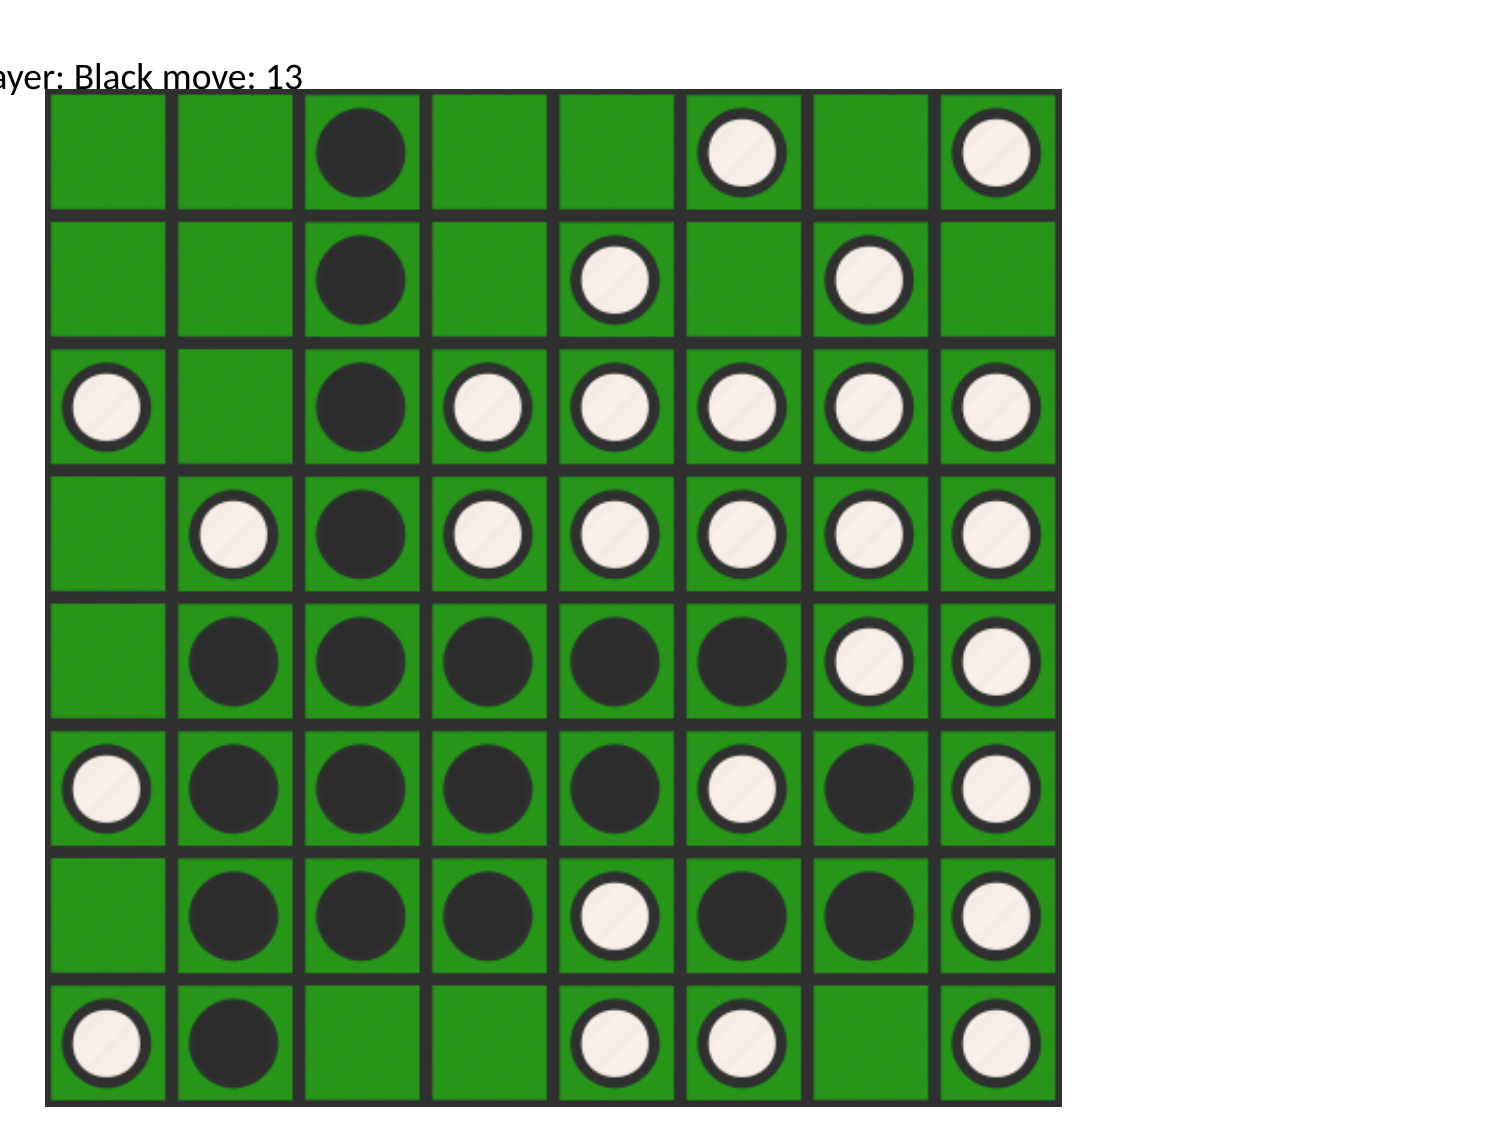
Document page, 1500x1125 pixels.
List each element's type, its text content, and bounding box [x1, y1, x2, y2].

picture [44, 89, 1062, 1107]
text_box turn: 43 player: Black move: 13 [0, 44, 319, 105]
